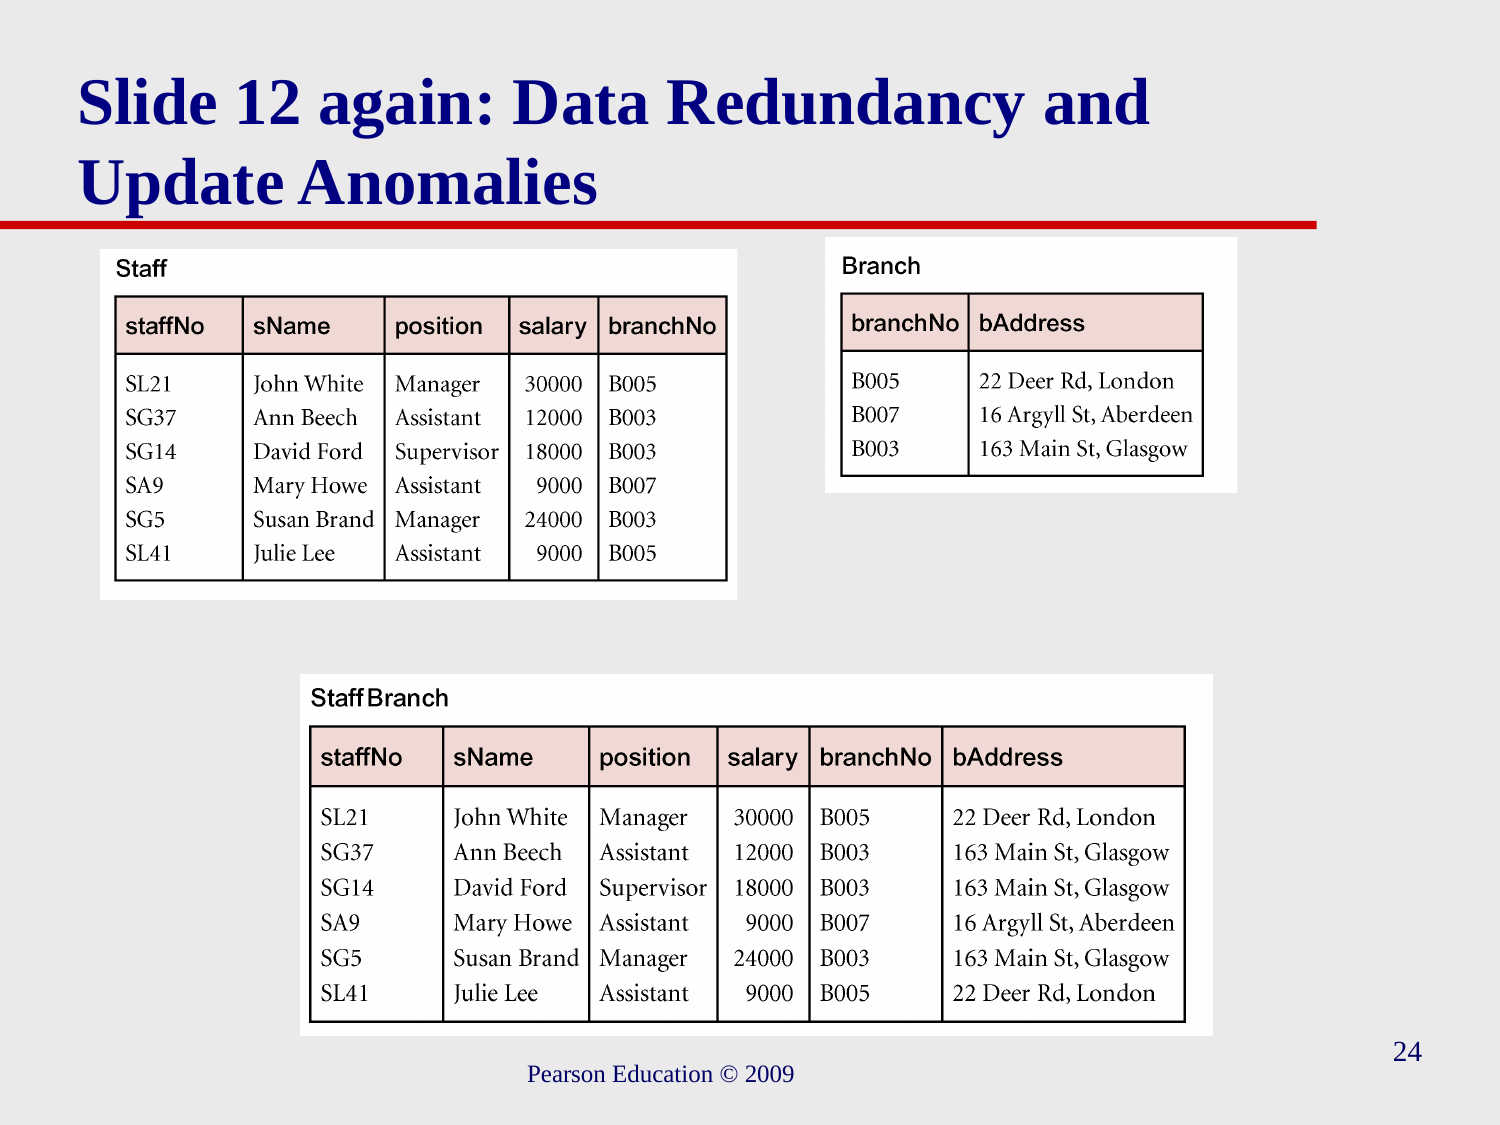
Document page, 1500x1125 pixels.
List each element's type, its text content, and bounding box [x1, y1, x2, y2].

slide_number 24 [1125, 1012, 1438, 1088]
text_box Pearson Education © 2009 [512, 1050, 1038, 1095]
picture [299, 674, 1213, 1037]
picture [99, 249, 738, 601]
picture [824, 237, 1238, 493]
title Slide 12 again: Data Redundancy and Update Anomalies [62, 43, 1338, 225]
